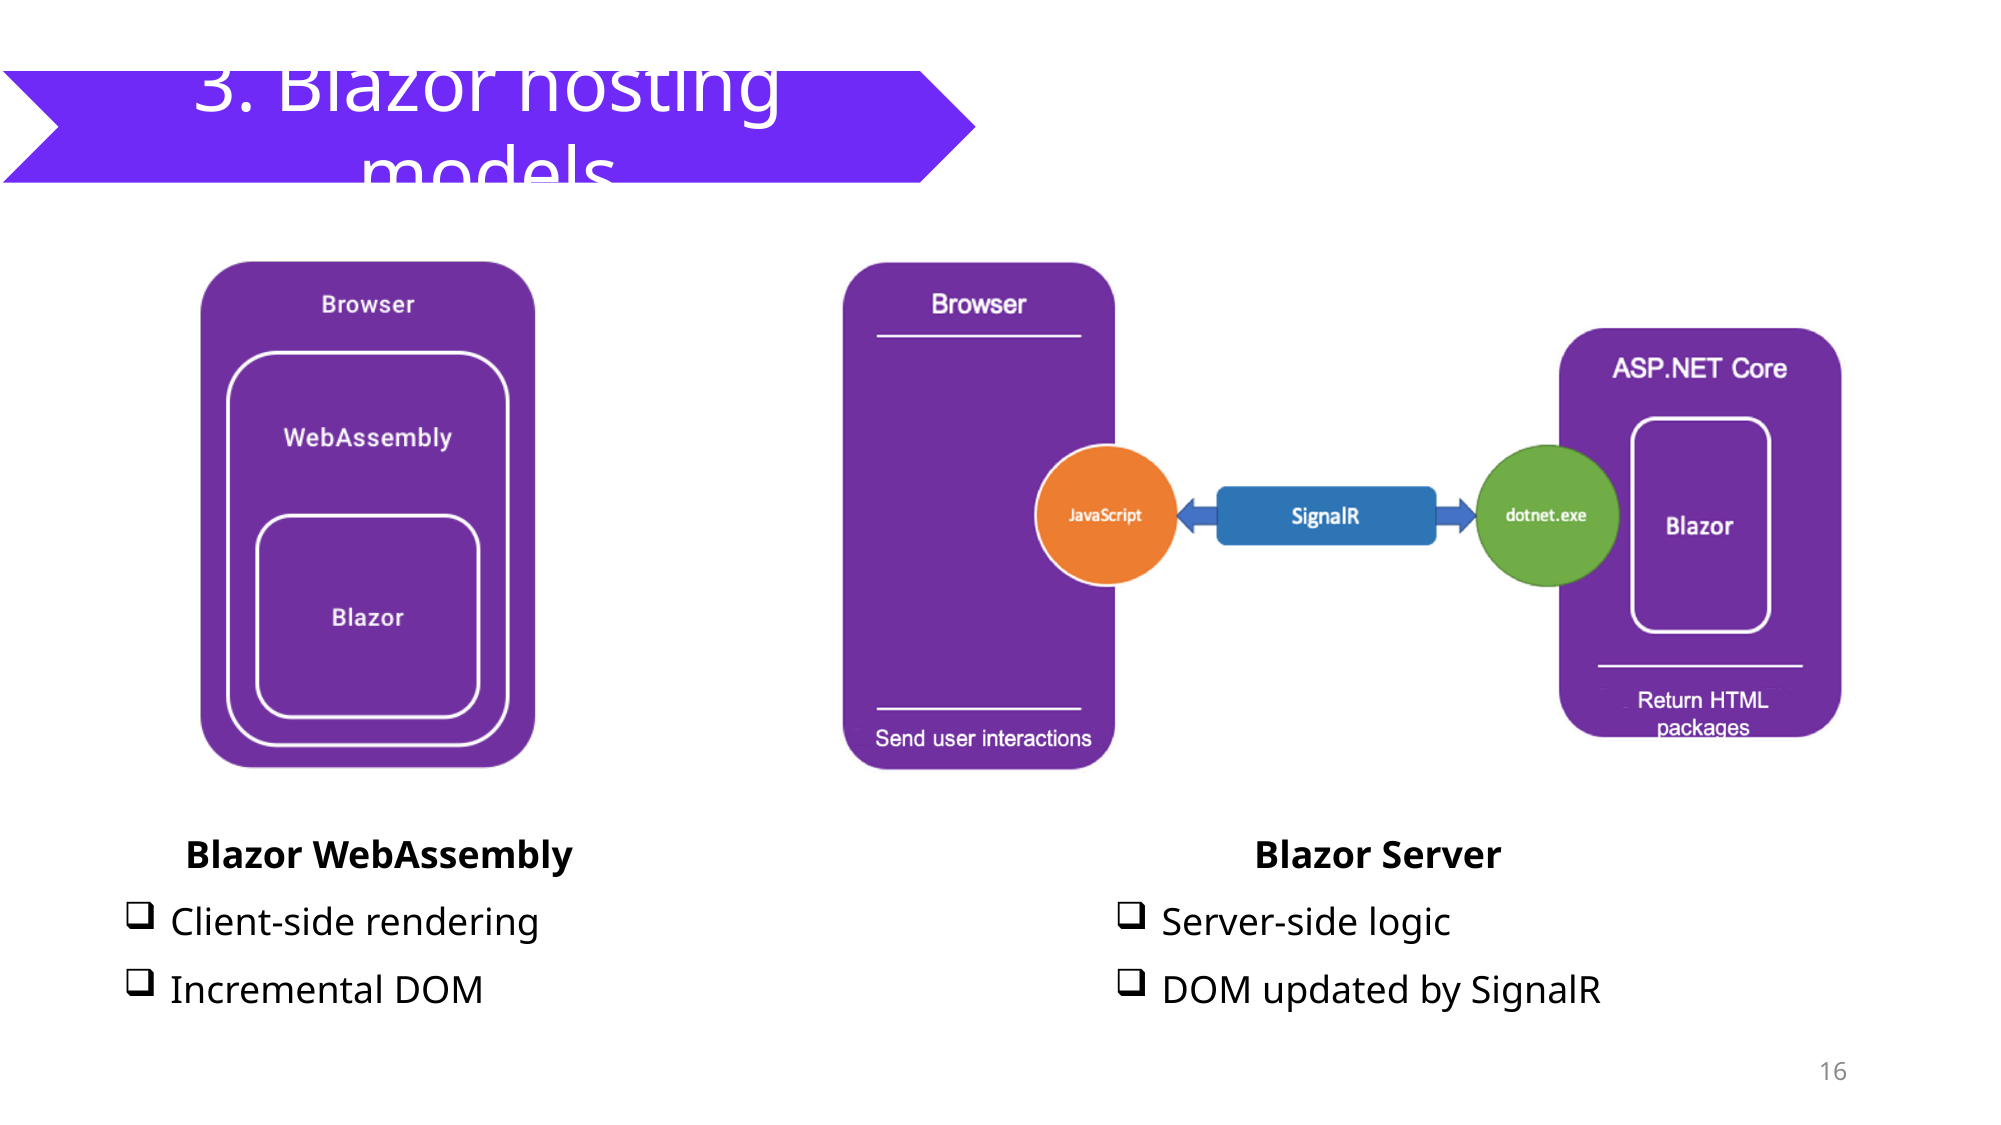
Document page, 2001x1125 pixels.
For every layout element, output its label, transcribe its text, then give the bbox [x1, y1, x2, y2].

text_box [838, 258, 1845, 1012]
slide_number 16 [1412, 1042, 1863, 1103]
text_box 3. Blazor hosting models [0, 68, 979, 185]
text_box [108, 258, 650, 1012]
